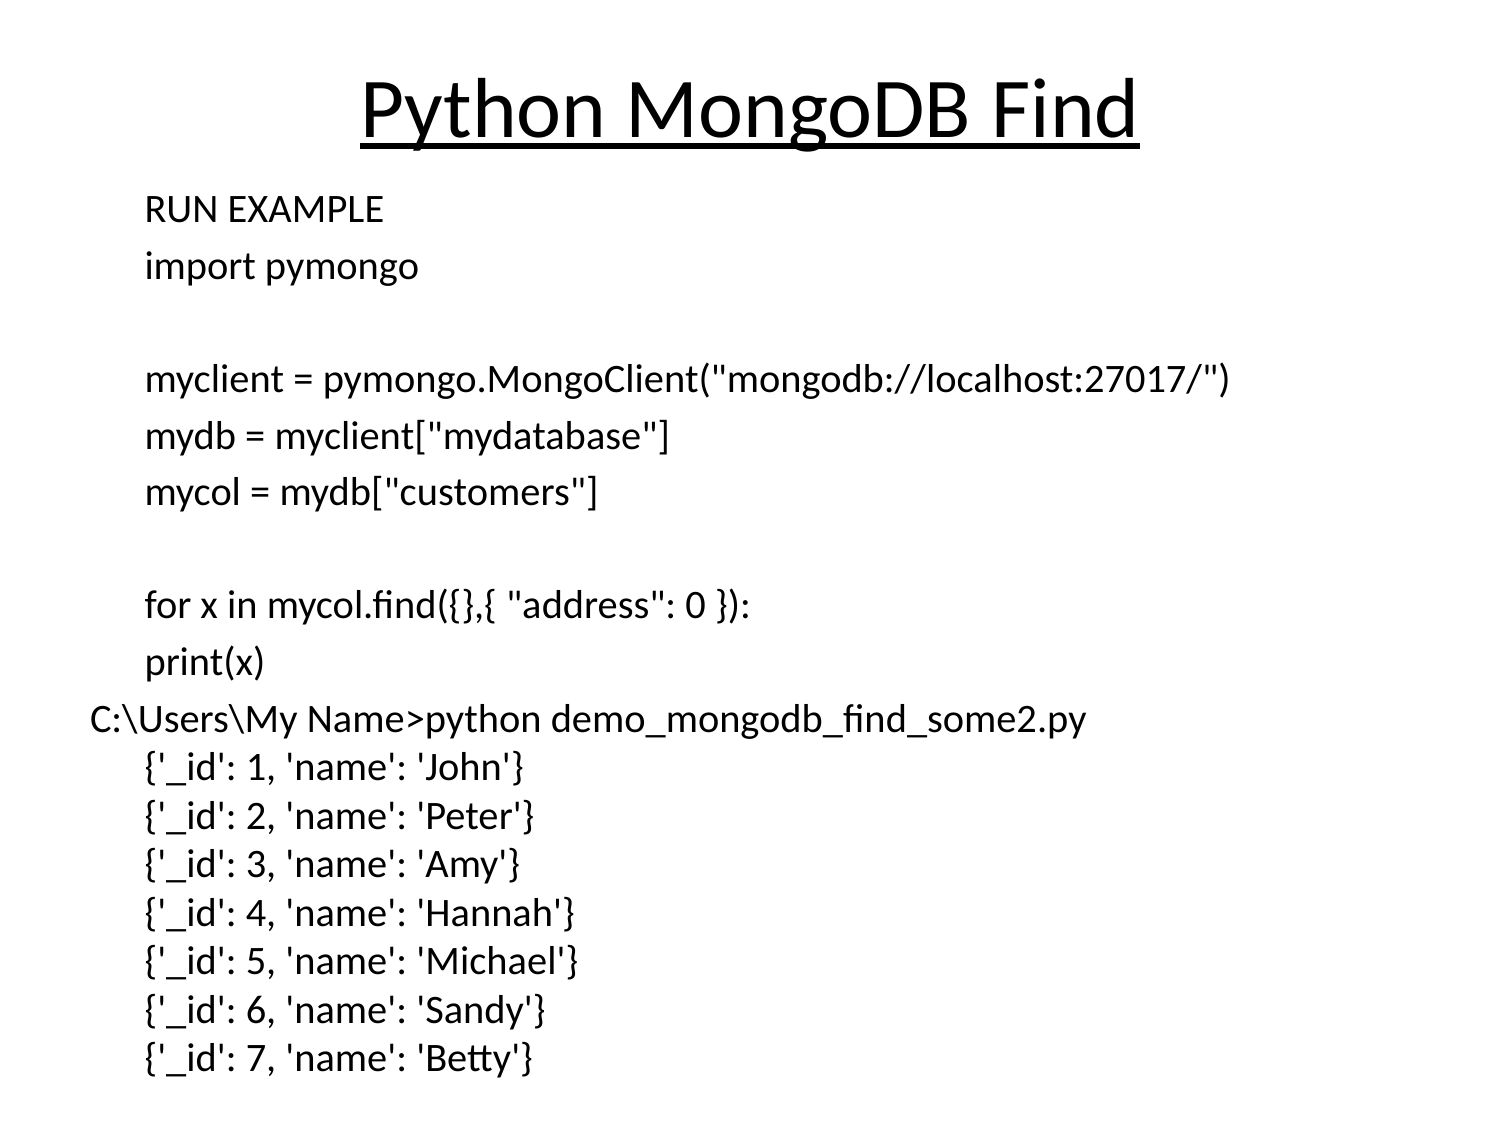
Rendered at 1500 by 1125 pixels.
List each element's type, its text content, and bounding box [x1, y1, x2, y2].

list RUN EXAMPLE import pymongo myclient = pymongo.MongoClient("mongodb://localhost:27017/") mydb = myclient["mydatabase"] mycol = mydb["customers"] for x in mycol.find({},{ "address": 0 }): print(x) C:\Users\My Name>python demo_mongodb_find_some2.py {'_id': 1, 'name': 'John'} {'_id': 2, 'name': 'Peter'} {'_id': 3, 'name': 'Amy'} {'_id': 4, 'name': 'Hannah'} {'_id': 5, 'name': 'Michael'} {'_id': 6, 'name': 'Sandy'} {'_id': 7, 'name': 'Betty'} [75, 174, 1425, 1088]
title Python MongoDB Find [75, 45, 1425, 163]
